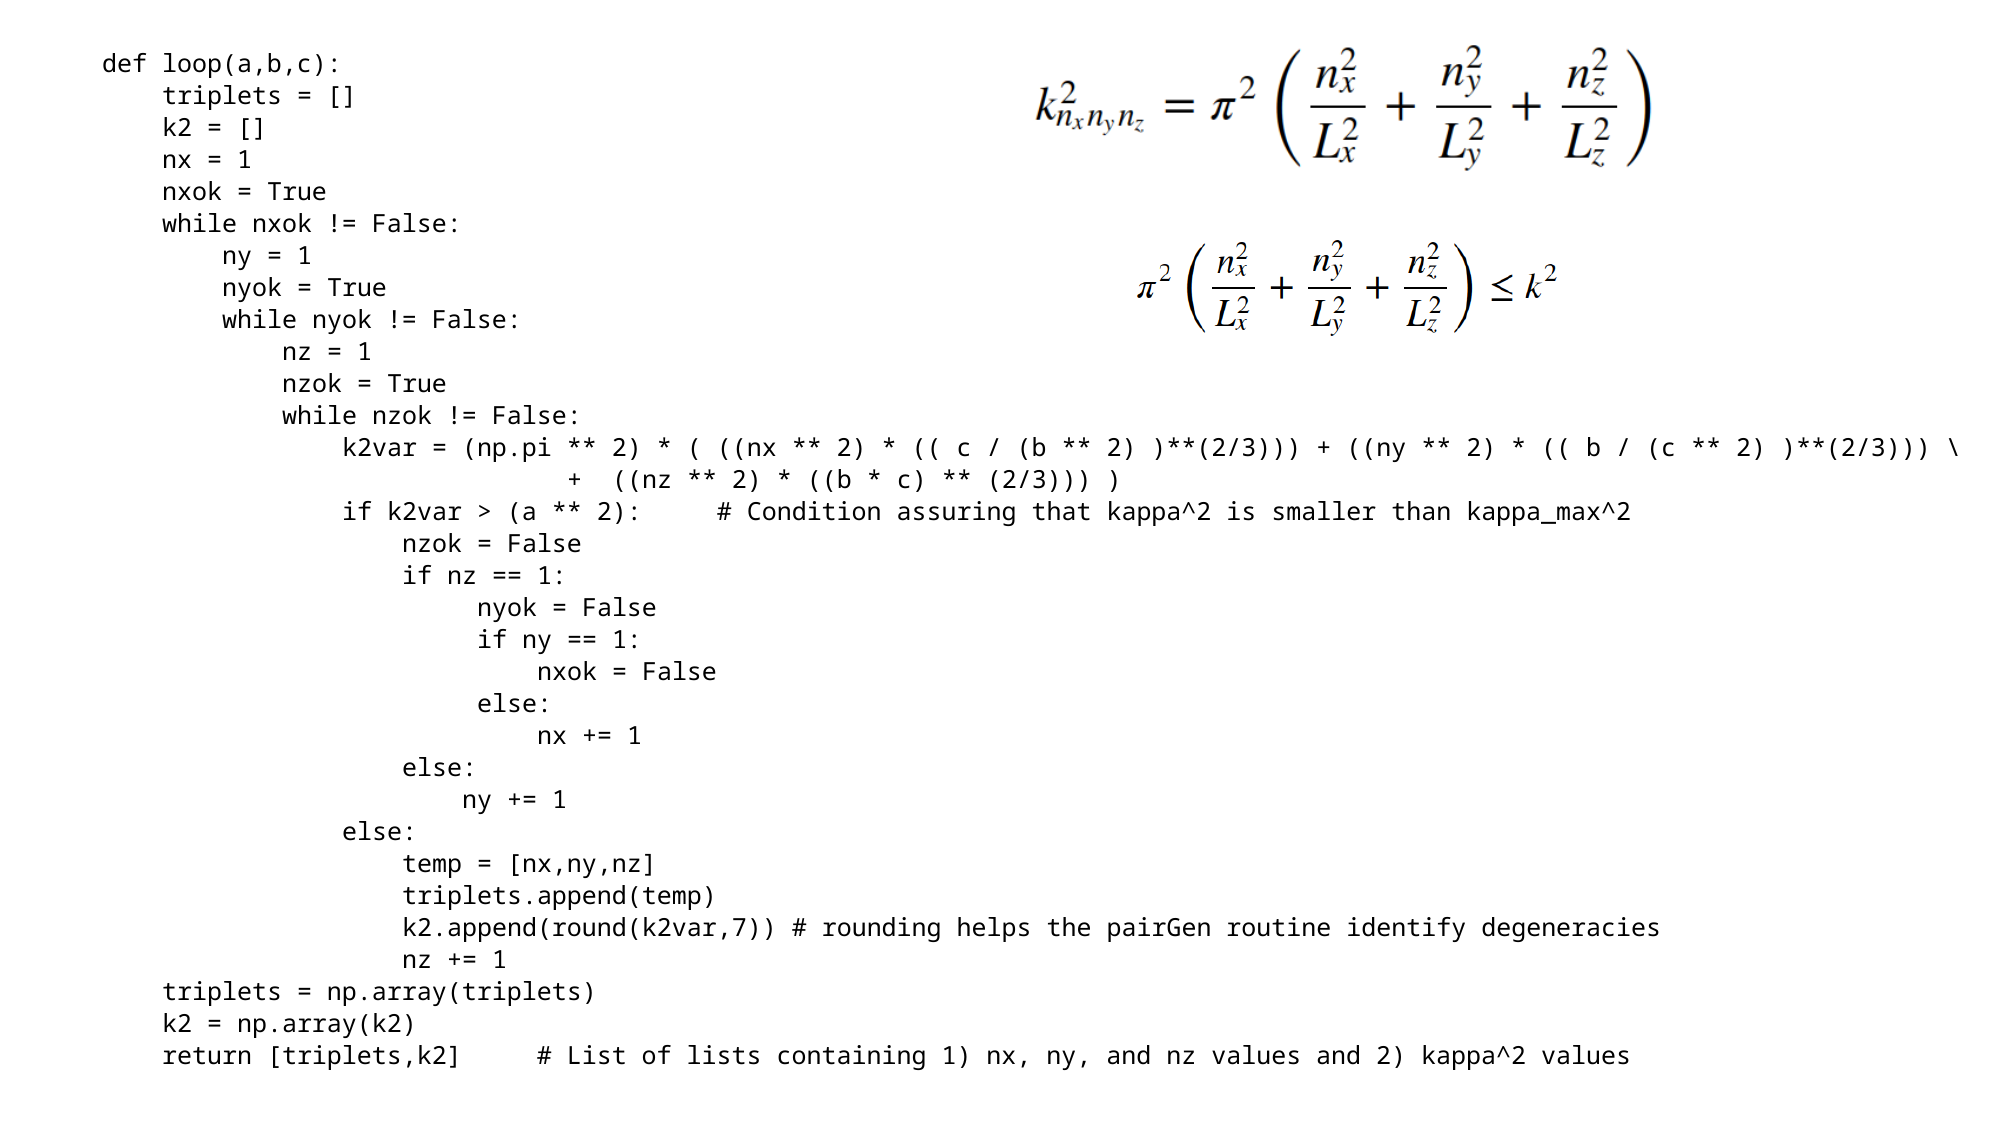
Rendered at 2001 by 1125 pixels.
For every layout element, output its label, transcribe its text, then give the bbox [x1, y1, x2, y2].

picture [1109, 221, 1560, 364]
picture [1005, 24, 1663, 192]
list def loop(a,b,c): triplets = [] k2 = [] nx = 1 nxok = True while nxok != False: ny = 1 nyok = True while nyok != False: nz = 1 nzok = True while nzok != False: k2var = (np.pi ** 2) * ( ((nx ** 2) * (( c / (b ** 2) )**(2/3))) + ((ny ** 2) * (( b / (c ** 2) )**(2/3))) \ + ((nz ** 2) * ((b * c) ** (2/3))) ) if k2var > (a ** 2): # Condition assuring that kappa^2 is smaller than kappa_max^2 nzok = False if nz == 1: nyok = False if ny == 1: nxok = False else: nx += 1 else: ny += 1 else: temp = [nx,ny,nz] triplets.append(temp) k2.append(round(k2var,7)) # rounding helps the pairGen routine identify degeneracies nz += 1 triplets = np.array(triplets) k2 = np.array(k2) return [triplets,k2] # List of lists containing 1) nx, ny, and nz values and 2) kappa^2 values [87, 39, 2000, 1125]
